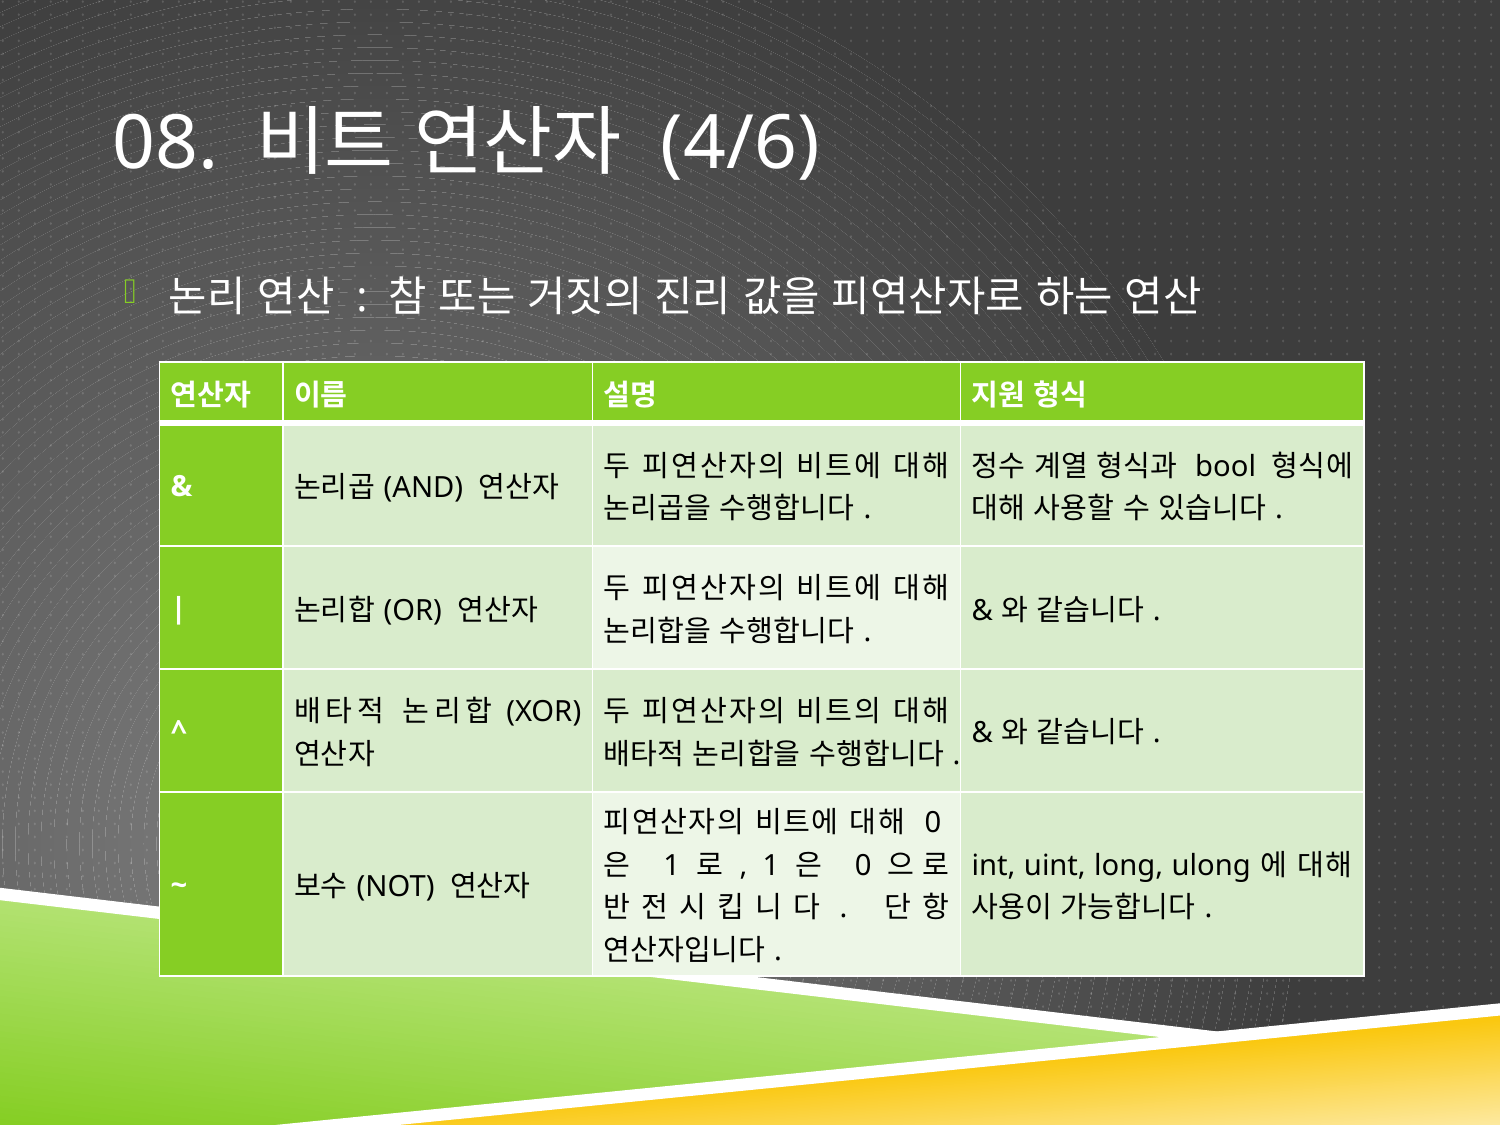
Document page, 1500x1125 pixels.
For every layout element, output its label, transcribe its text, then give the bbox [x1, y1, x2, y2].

table_cell int, uint, long, ulong에 대해 사용이 가능합니다. [961, 793, 1363, 975]
table_cell & [160, 426, 282, 545]
table_header 이름 [284, 363, 592, 420]
table_cell 두 피연산자의 비트에 대해 논리곱을 수행합니다. [593, 426, 960, 545]
table_cell 논리합(OR) 연산자 [284, 547, 592, 668]
table_cell 배타적 논리합(XOR) 연산자 [284, 670, 592, 791]
table_cell 피연산자의 비트에 대해 0은 1로, 1은 0으로 반전시킵니다. 단항 연산자입니다. [593, 793, 960, 975]
table_cell ^ [160, 670, 282, 791]
table_cell 두 피연산자의 비트에 대해 논리합을 수행합니다. [593, 547, 960, 668]
table_header 설명 [593, 363, 960, 420]
table_header 지원 형식 [961, 363, 1363, 420]
table_cell 정수 계열 형식과 bool 형식에 대해 사용할 수 있습니다. [961, 426, 1363, 545]
table_cell 논리곱(AND) 연산자 [284, 426, 592, 545]
table_cell ~ [160, 793, 282, 975]
table_cell &와 같습니다. [961, 670, 1363, 791]
table_cell 두 피연산자의 비트의 대해 배타적 논리합을 수행합니다. [593, 670, 960, 791]
table_header 연산자 [160, 363, 282, 420]
list 논리 연산 : 참 또는 거짓의 진리 값을 피연산자로 하는 연산 [112, 262, 1388, 875]
table_cell &와 같습니다. [961, 547, 1363, 668]
table_cell 보수(NOT) 연산자 [284, 793, 592, 975]
table_cell | [160, 547, 282, 668]
title 08. 비트 연산자 (4/6) [112, 45, 1388, 233]
